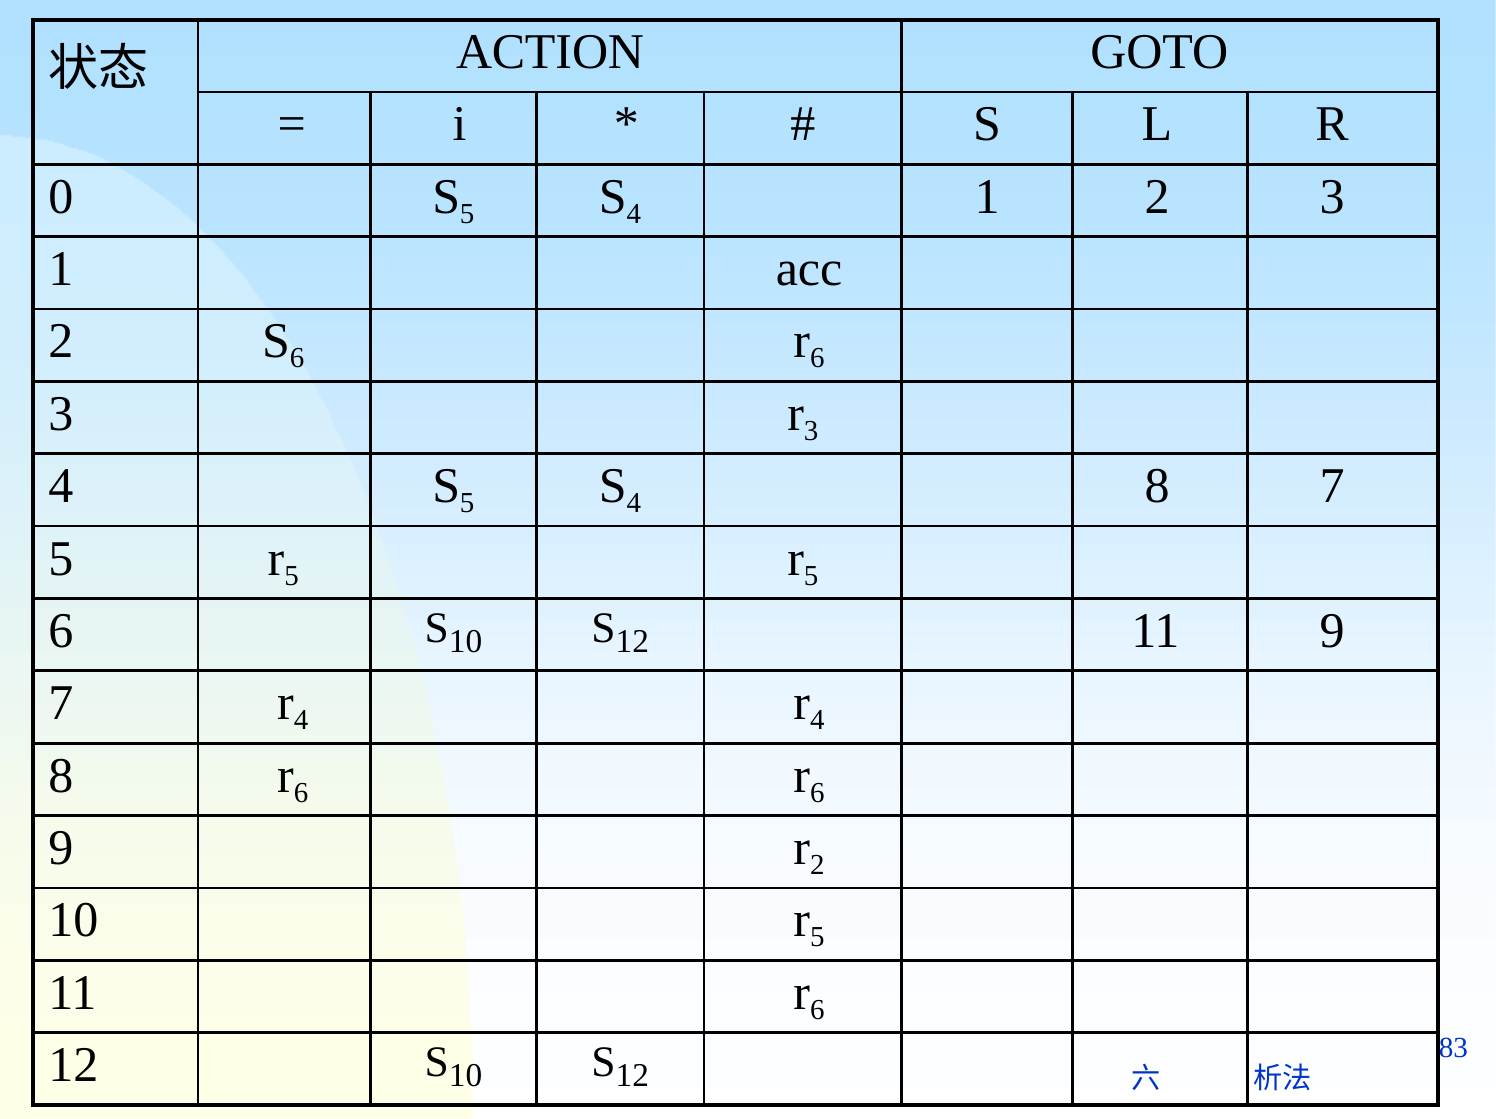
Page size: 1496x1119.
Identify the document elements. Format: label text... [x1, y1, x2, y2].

table_cell r5 [199, 527, 369, 597]
table_cell [199, 889, 369, 959]
table_cell 5 [35, 527, 197, 597]
table_cell [1074, 672, 1246, 742]
table_cell [538, 962, 703, 1031]
table_cell S4 [538, 166, 703, 235]
table_cell 2 [35, 310, 197, 380]
table_cell [372, 889, 535, 959]
table_cell [199, 166, 369, 235]
table_cell [903, 889, 1071, 959]
table_cell 3 [1249, 166, 1436, 235]
table_cell [903, 817, 1071, 887]
table_cell S5 [372, 166, 535, 235]
table_cell [1074, 889, 1246, 959]
table_cell 10 [35, 889, 197, 959]
table_cell r5 [705, 889, 900, 959]
table_cell [372, 238, 535, 308]
table_cell [903, 455, 1071, 525]
table_cell [538, 672, 703, 742]
table_cell r6 [705, 745, 900, 814]
table_cell [903, 527, 1071, 597]
table_cell [1074, 383, 1246, 452]
table_cell 1 [903, 166, 1071, 235]
table_cell r6 [199, 745, 369, 814]
table_cell [705, 600, 900, 669]
table_cell [199, 1034, 369, 1103]
table_cell r2 [705, 817, 900, 887]
table_cell r6 [705, 310, 900, 380]
table_cell 3 [35, 383, 197, 452]
table_cell 11 第六 [1074, 1034, 1246, 1103]
table_cell [1249, 527, 1436, 597]
table_cell [1249, 383, 1436, 452]
table_cell S5 [372, 455, 535, 525]
table_cell [903, 600, 1071, 669]
table_cell 7 [35, 672, 197, 742]
table_cell [199, 600, 369, 669]
table_cell [1074, 527, 1246, 597]
table_cell [372, 672, 535, 742]
table_cell r4 [705, 672, 900, 742]
table_cell [372, 383, 535, 452]
table_cell [372, 962, 535, 1031]
table_cell 11 [35, 962, 197, 1031]
table_cell S4 [538, 455, 703, 525]
table_cell [1074, 238, 1246, 308]
table_cell [903, 672, 1071, 742]
table_cell 0 [35, 166, 197, 235]
table_cell # [705, 93, 900, 163]
table_cell R [1249, 93, 1436, 163]
table_header ACTION [199, 22, 900, 91]
table_cell [538, 745, 703, 814]
table_cell [199, 238, 369, 308]
table_cell [372, 817, 535, 887]
table_cell S10 [372, 1034, 535, 1103]
table_cell [903, 383, 1071, 452]
table_cell S [903, 93, 1071, 163]
picture [0, 0, 1496, 1119]
table_cell [372, 745, 535, 814]
table_cell [1249, 817, 1436, 887]
table_cell [1249, 962, 1436, 1031]
table_cell [538, 527, 703, 597]
table_cell 章 1LR3分析法 [1249, 1034, 1436, 1103]
table_cell r6 [705, 962, 900, 1031]
table_cell r4 [199, 672, 369, 742]
table_cell 1 [35, 238, 197, 308]
table_cell 2 [1074, 166, 1246, 235]
table_cell [1074, 817, 1246, 887]
table_cell 8 [35, 745, 197, 814]
table_cell [903, 310, 1071, 380]
table_cell [1074, 962, 1246, 1031]
table_cell 7 [1249, 455, 1436, 525]
table_cell [199, 383, 369, 452]
table_cell [1249, 745, 1436, 814]
table_cell [538, 383, 703, 452]
table_cell 6 [35, 600, 197, 669]
table_header 状态 [35, 22, 197, 163]
table_cell 12 [35, 1034, 197, 1103]
table_cell [1074, 745, 1246, 814]
table_cell [1249, 310, 1436, 380]
table_cell [903, 745, 1071, 814]
table_cell r5 [705, 527, 900, 597]
table_cell [705, 166, 900, 235]
table_cell [903, 1034, 1071, 1103]
table_cell L [1074, 93, 1246, 163]
table_cell S6 [199, 310, 369, 380]
table_cell [705, 1034, 900, 1103]
table_cell * [538, 93, 703, 163]
text_box 83 [1440, 1026, 1471, 1064]
table_cell [199, 817, 369, 887]
table_cell [199, 962, 369, 1031]
table_cell [538, 817, 703, 887]
table_cell [903, 962, 1071, 1031]
table_cell [1249, 238, 1436, 308]
table_cell [372, 310, 535, 380]
table_cell [538, 889, 703, 959]
table_cell i [372, 93, 535, 163]
table_cell S10 [372, 600, 535, 669]
table_cell 9 [35, 817, 197, 887]
table_cell acc [705, 238, 900, 308]
table_cell 4 [35, 455, 197, 525]
table_header GOTO [903, 22, 1436, 91]
table_cell 9 [1249, 600, 1436, 669]
table_cell [372, 527, 535, 597]
table_cell [538, 238, 703, 308]
table_cell [705, 455, 900, 525]
table_cell [538, 310, 703, 380]
table_cell S12 [538, 600, 703, 669]
table_cell 11 [1074, 600, 1246, 669]
table_cell [1249, 889, 1436, 959]
table_cell [1074, 310, 1246, 380]
table_cell [1249, 672, 1436, 742]
table_cell r3 [705, 383, 900, 452]
table_cell = [199, 93, 369, 163]
table_cell 8 [1074, 455, 1246, 525]
table_cell S12 [538, 1034, 703, 1103]
table_cell [903, 238, 1071, 308]
table_cell [199, 455, 369, 525]
